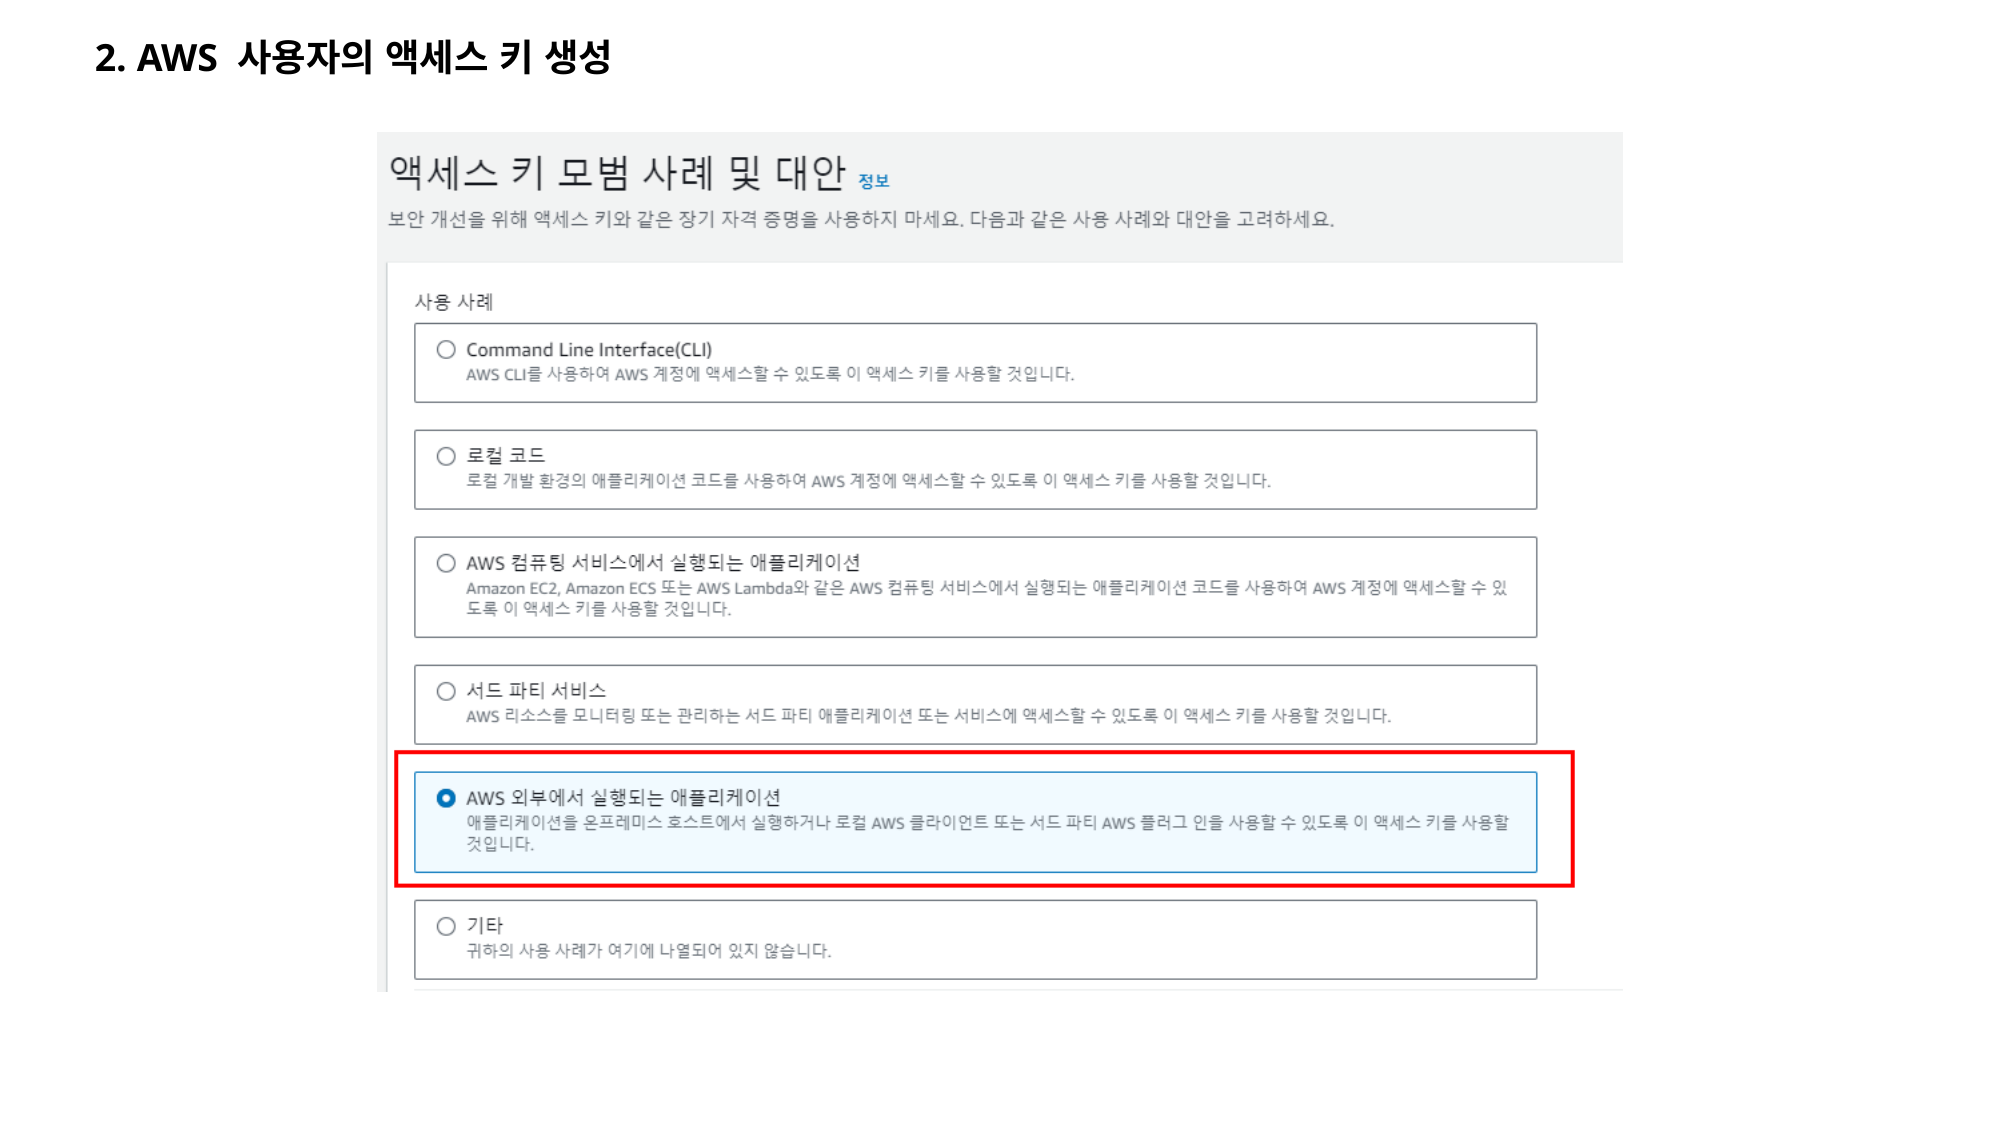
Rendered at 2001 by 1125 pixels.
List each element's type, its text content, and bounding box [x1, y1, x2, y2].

text_box 2. AWS 사용자의 액세스 키 생성 [80, 26, 629, 87]
picture [376, 132, 1623, 992]
